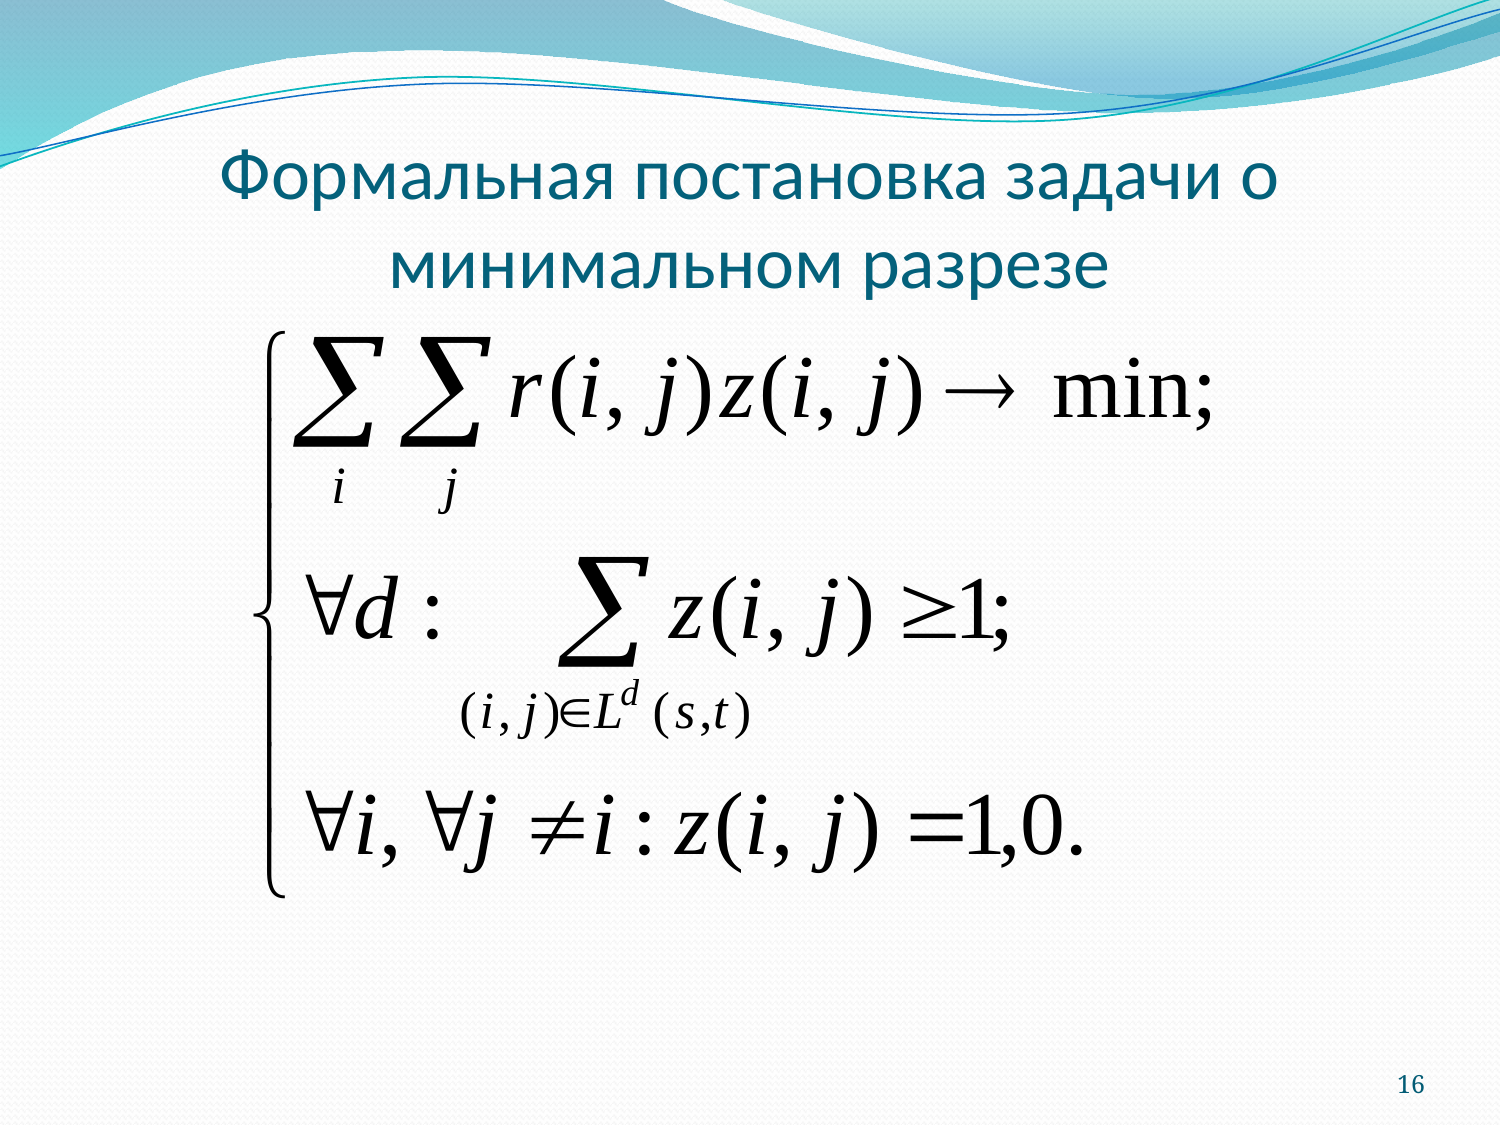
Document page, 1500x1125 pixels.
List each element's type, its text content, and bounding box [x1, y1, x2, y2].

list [234, 316, 1230, 916]
title Формальная постановка задачи о минимальном разрезе [75, 115, 1425, 303]
slide_number 16 [1299, 1042, 1425, 1103]
